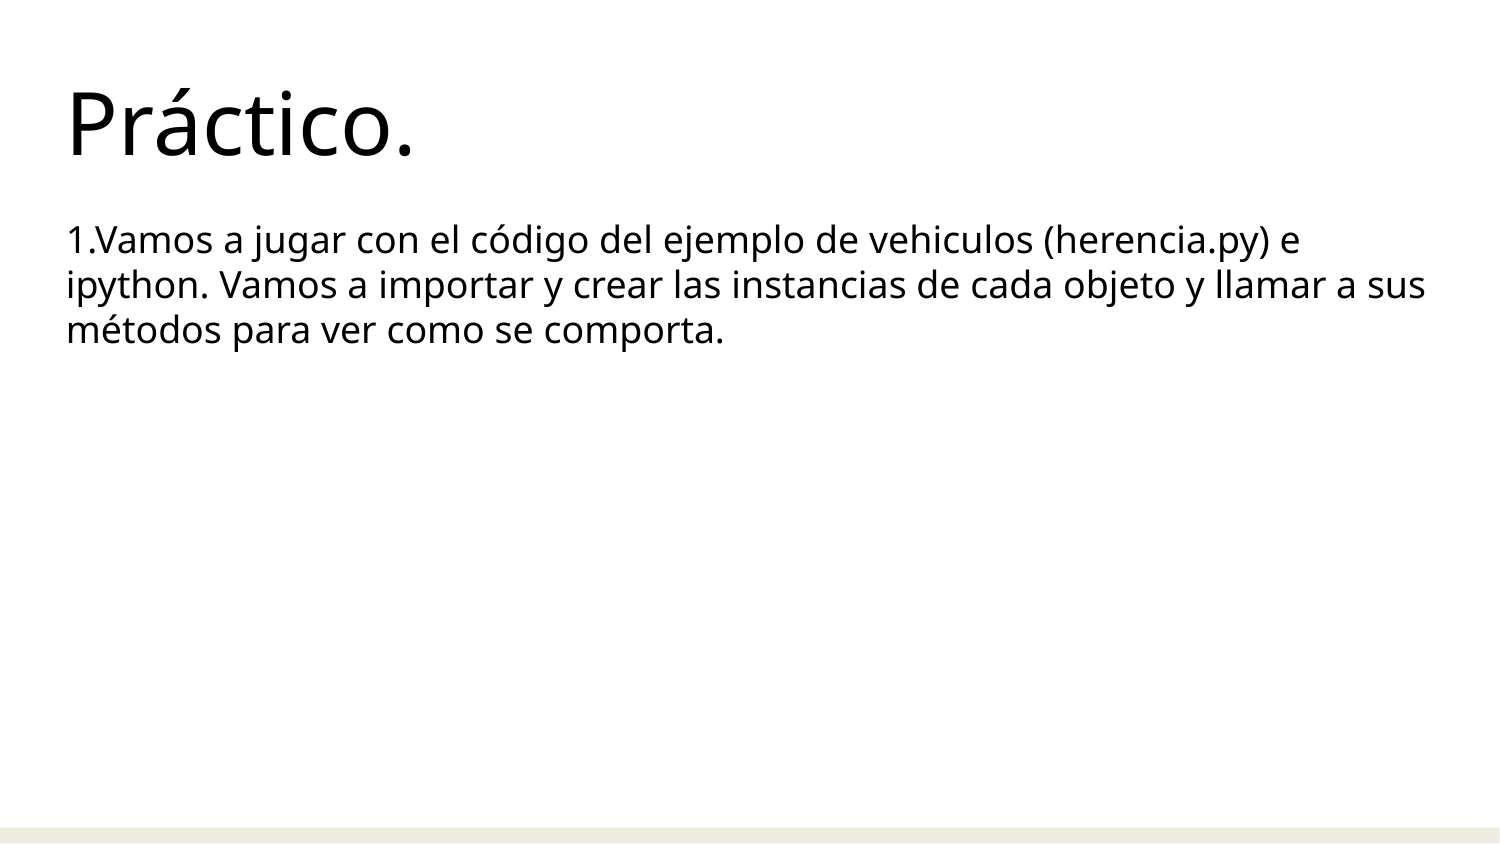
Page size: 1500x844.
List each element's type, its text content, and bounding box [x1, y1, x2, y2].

text_box Práctico. [51, 51, 1449, 188]
text_box 1.Vamos a jugar con el código del ejemplo de vehiculos (herencia.py) e ipython. Vamos a importar y crear las instancias de cada objeto y llamar a sus métodos para ver como se comporta. [51, 200, 1449, 751]
